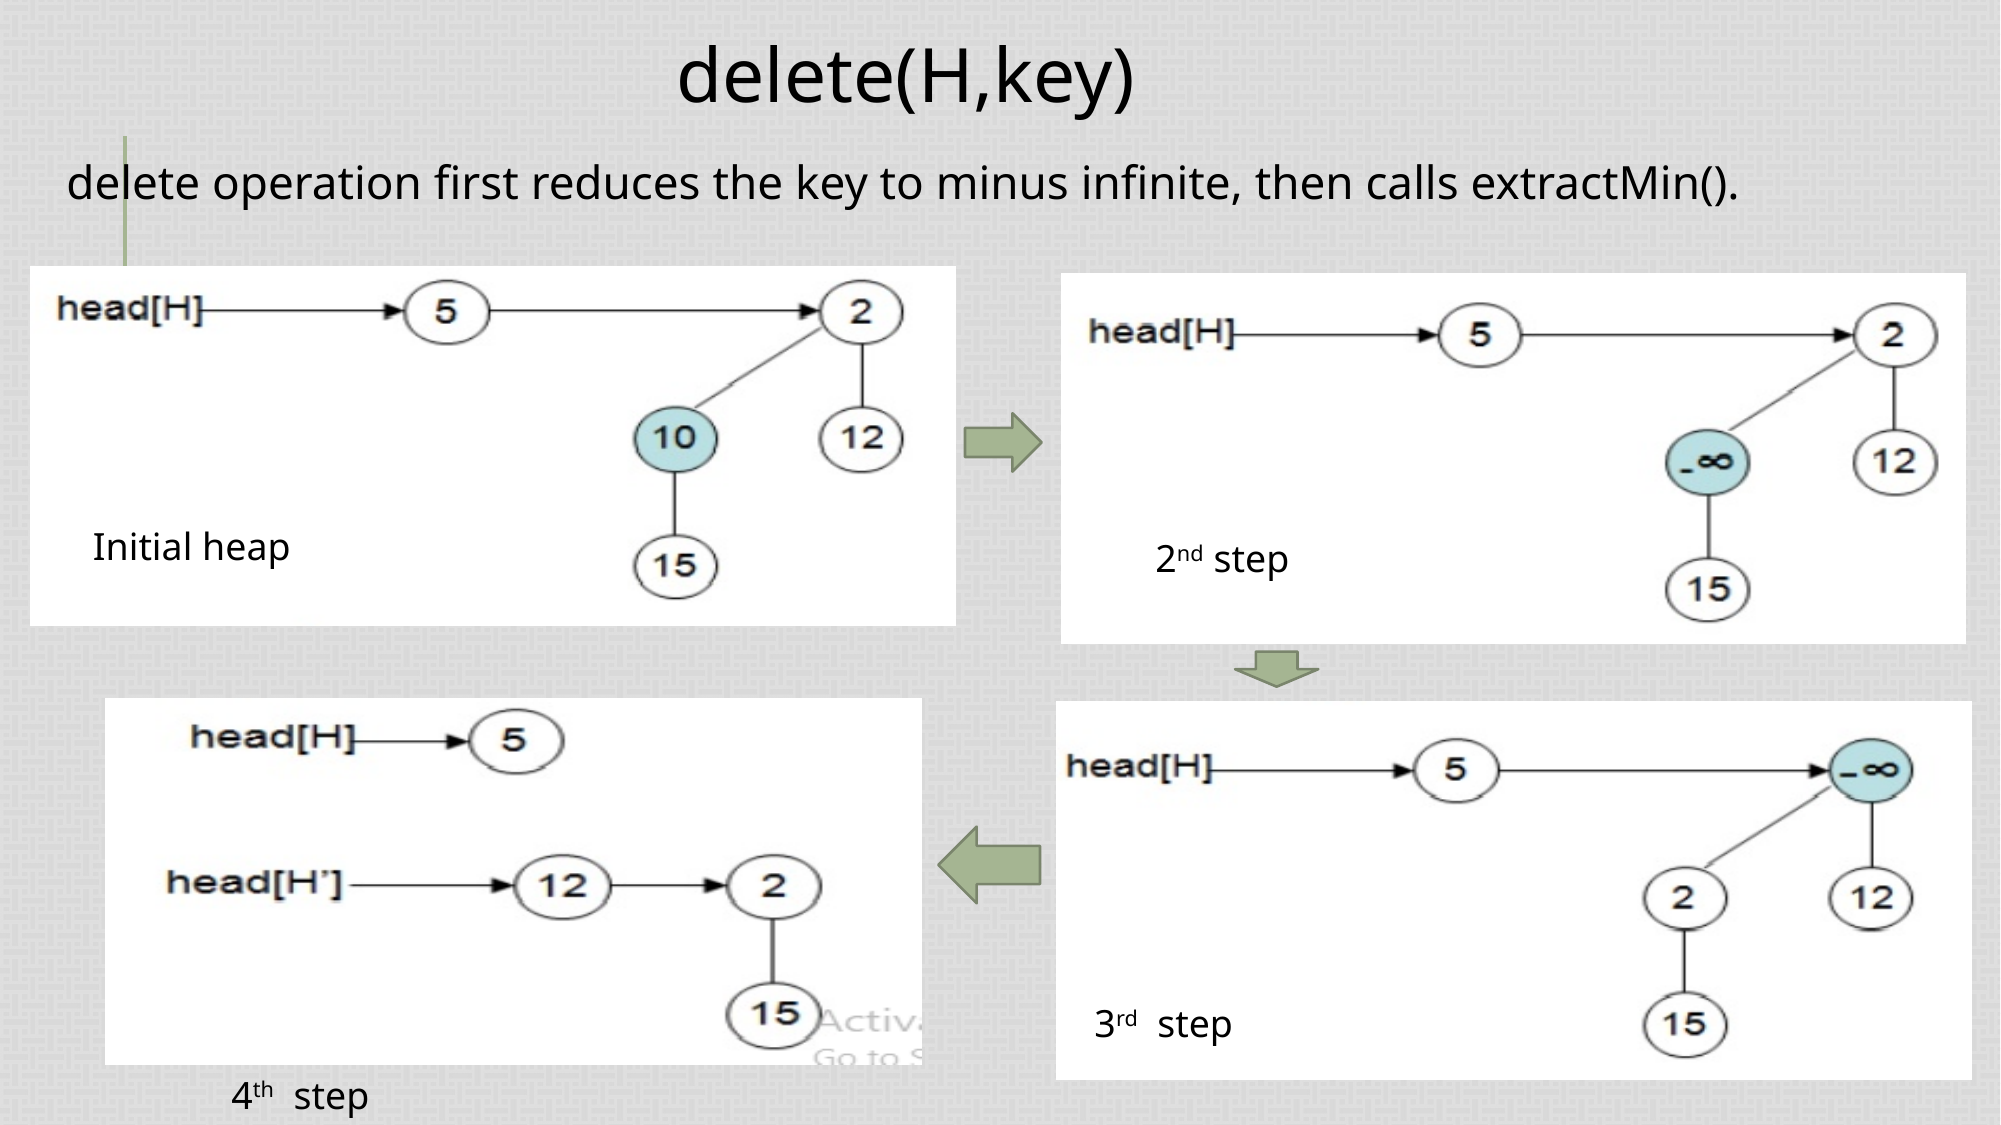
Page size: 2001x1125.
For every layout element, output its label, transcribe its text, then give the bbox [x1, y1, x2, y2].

text_box [1233, 651, 1320, 688]
text_box [963, 412, 1043, 473]
picture [1061, 272, 1966, 644]
picture [29, 266, 956, 627]
list delete operation first reduces the key to minus infinite, then calls extractMin(). [46, 152, 1954, 1043]
text_box 4th step [216, 1072, 498, 1125]
picture [1056, 701, 1972, 1080]
text_box [937, 825, 1042, 905]
picture [104, 697, 922, 1065]
text_box delete(H,key) [661, 19, 1195, 125]
